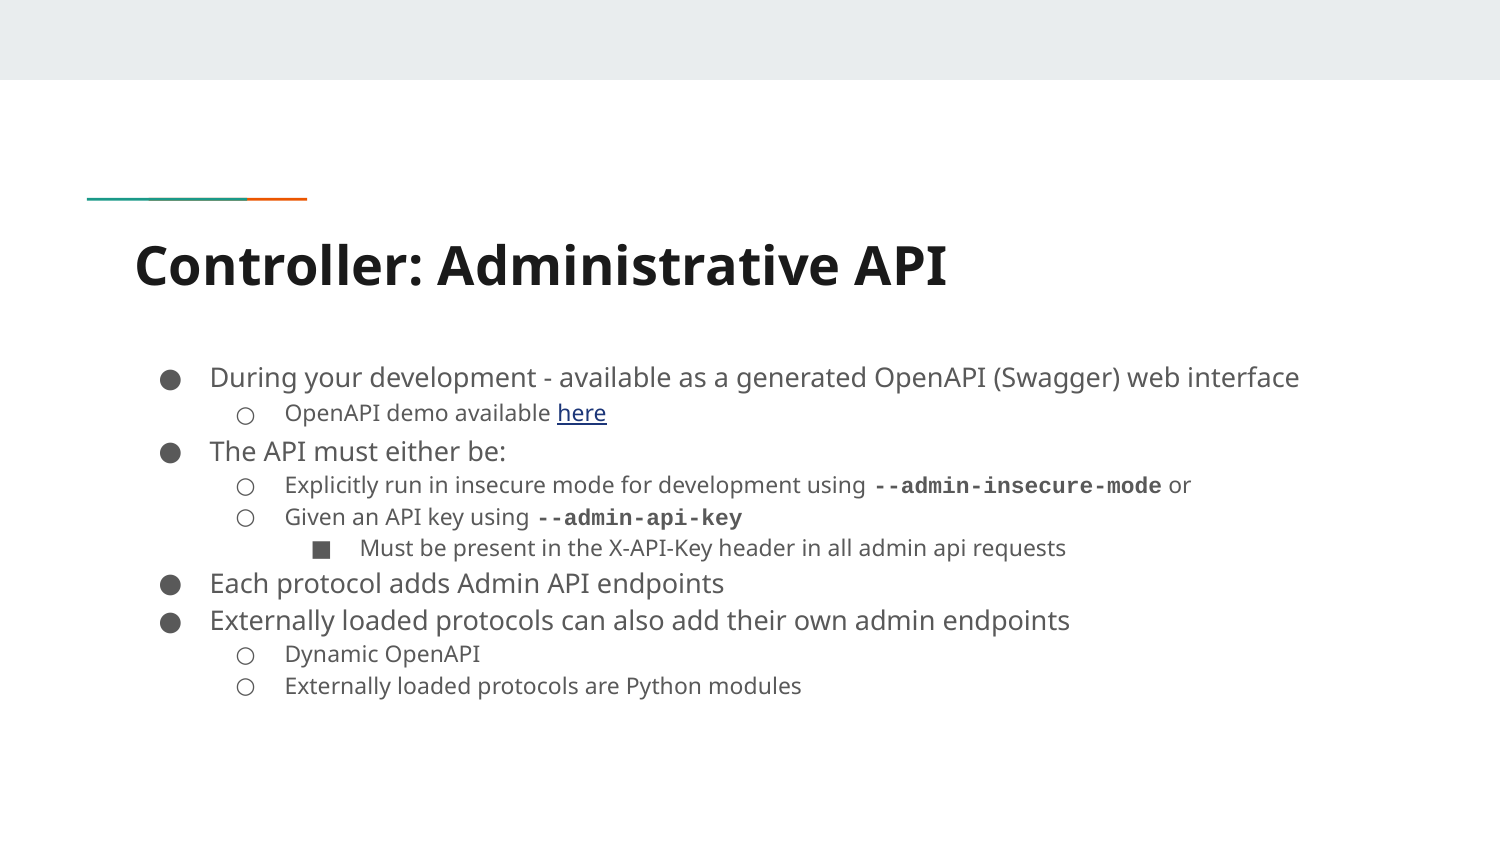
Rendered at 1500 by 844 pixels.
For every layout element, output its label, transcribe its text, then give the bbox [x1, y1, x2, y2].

title Controller: Administrative API [119, 216, 1381, 305]
list During your development - available as a generated OpenAPI (Swagger) web interface OpenAPI demo available here The API must either be: Explicitly run in insecure mode for development using --admin-insecure-mode or Given an API key using --admin-api-key Must be present in the X-API-Key header in all admin api requests Each protocol adds Admin API endpoints Externally loaded protocols can also add their own admin endpoints Dynamic OpenAPI Externally loaded protocols are Python modules [119, 341, 1381, 712]
